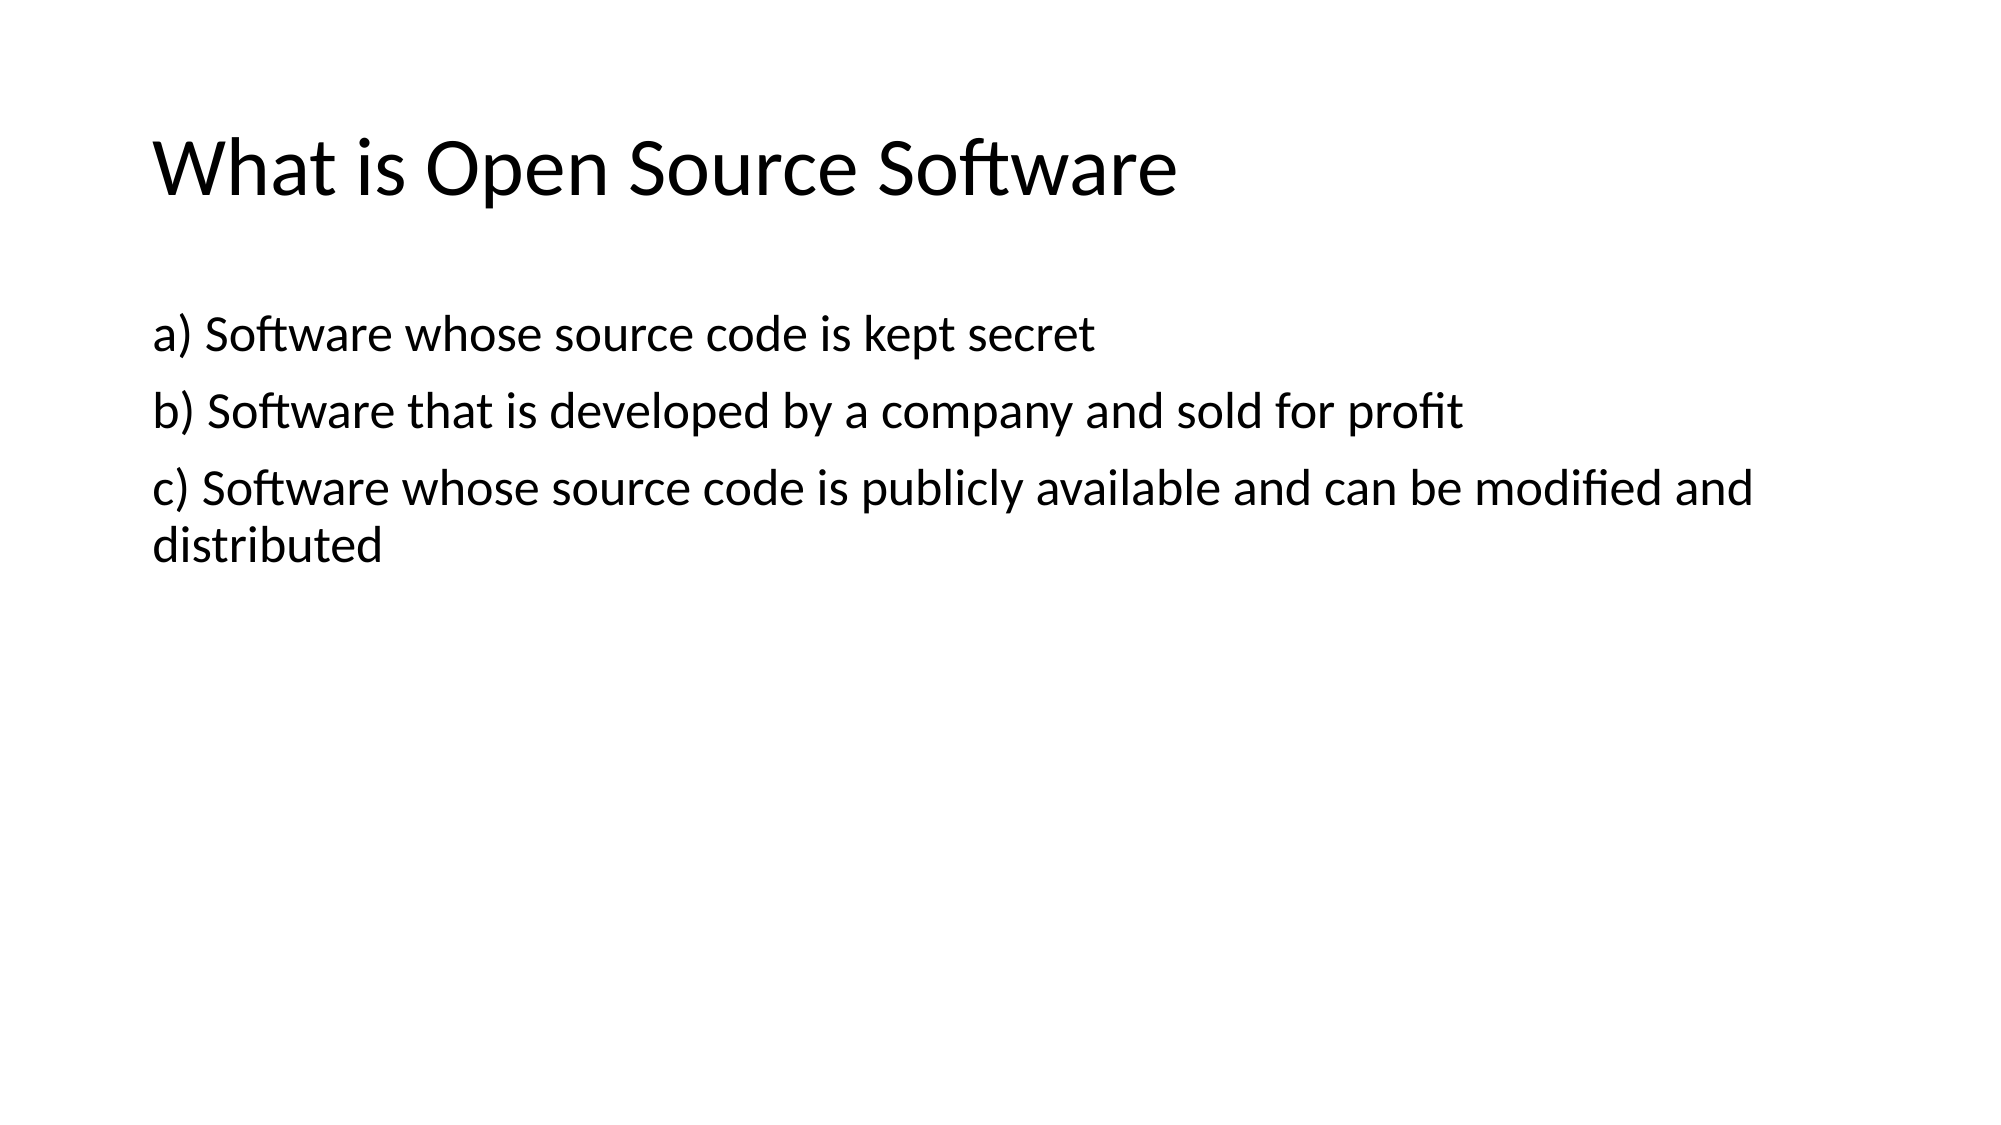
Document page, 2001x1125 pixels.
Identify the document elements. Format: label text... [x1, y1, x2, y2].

list a) Software whose source code is kept secret b) Software that is developed by a company and sold for profit c) Software whose source code is publicly available and can be modified and distributed [137, 299, 1863, 1014]
title What is Open Source Software [137, 59, 1863, 278]
